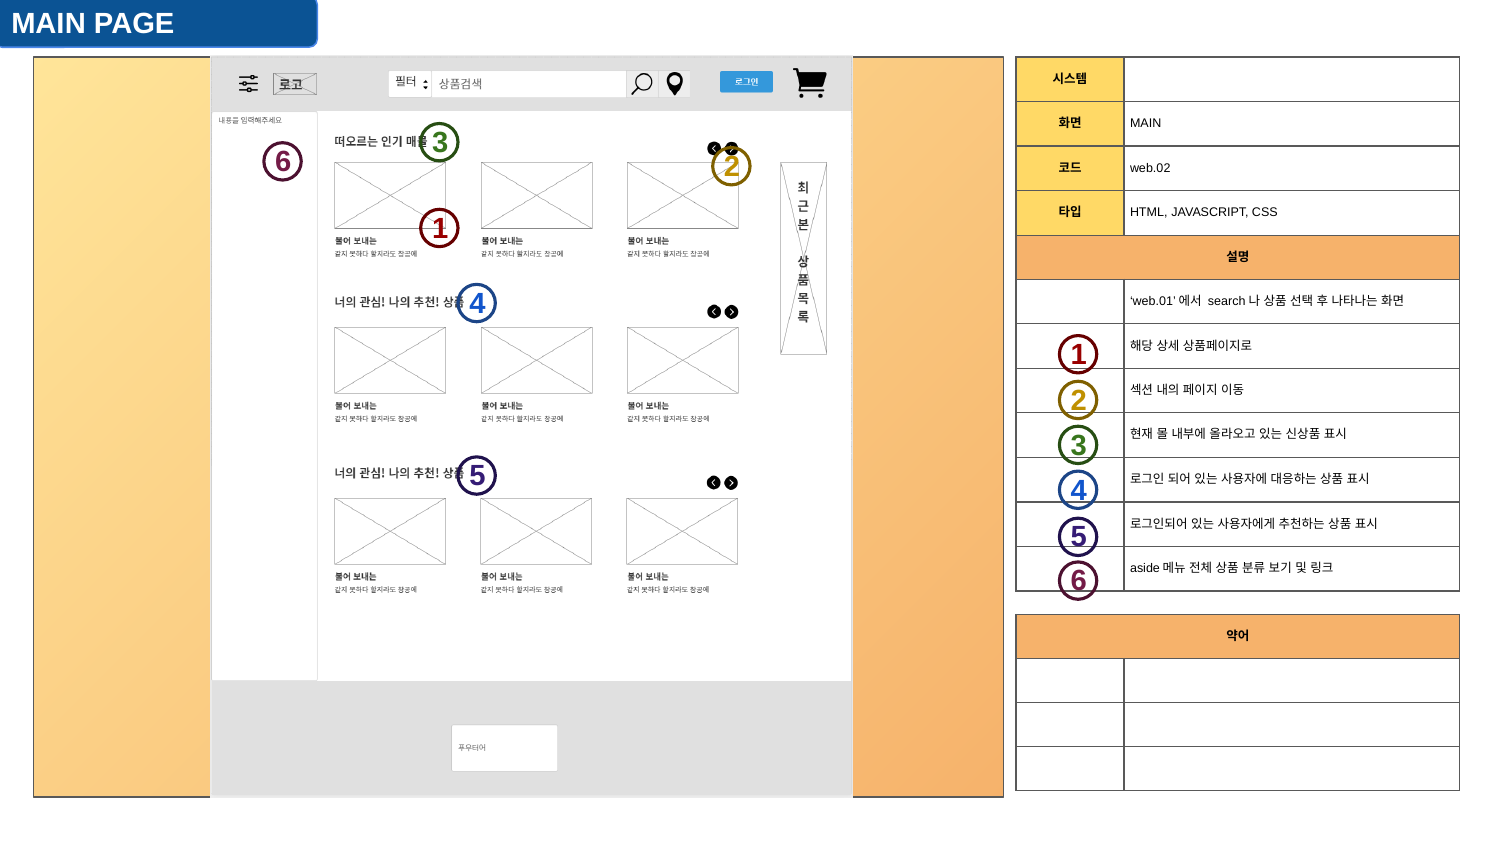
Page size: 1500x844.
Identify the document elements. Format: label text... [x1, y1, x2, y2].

table_header 약어 [1017, 615, 1459, 658]
table_cell [1017, 747, 1123, 790]
table_cell 화면 [1017, 102, 1123, 145]
text_box 5 [1059, 518, 1097, 556]
table_header [1125, 58, 1459, 101]
table_cell [1125, 703, 1459, 746]
table_cell web.02 [1125, 147, 1459, 190]
table_cell HTML, JAVASCRIPT, CSS [1125, 191, 1459, 235]
table_cell [1017, 324, 1123, 368]
table_cell [1017, 458, 1123, 501]
table_cell [1125, 747, 1459, 790]
table_cell aside메뉴 전체 상품 분류 보기 및 링크 [1125, 547, 1459, 590]
text_box 3 [1059, 426, 1097, 464]
table_cell [1017, 547, 1123, 590]
table_cell [1125, 659, 1459, 702]
table_cell [1017, 369, 1123, 412]
text_box 2 [1059, 381, 1097, 419]
table_cell [1017, 280, 1123, 323]
text_box [855, 57, 1004, 798]
table_cell [1017, 413, 1123, 457]
table_cell 로그인되어 있는 사용자에게 추천하는 상품 표시 [1125, 503, 1459, 546]
table_cell 코드 [1017, 147, 1123, 190]
table_cell ‘web.01’에서 search나 상품 선택 후 나타나는 화면 [1125, 280, 1459, 323]
table_cell [1017, 503, 1123, 546]
table_cell 설명 [1017, 236, 1459, 279]
table_cell MAIN [1125, 102, 1459, 145]
table_cell 타입 [1017, 191, 1123, 235]
table_cell 로그인 되어 있는 사용자에 대응하는 상품 표시 [1125, 458, 1459, 501]
table_header 시스템 [1017, 58, 1123, 101]
table_cell 섹션 내의 페이지 이동 [1125, 369, 1459, 412]
table_cell 해당 상세 상품페이지로 [1125, 324, 1459, 368]
table_cell 현재 몰 내부에 올라오고 있는 신상품 표시 [1125, 413, 1459, 457]
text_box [210, 55, 853, 798]
text_box 1 [1059, 335, 1097, 373]
table_cell [1017, 659, 1123, 702]
text_box 6 [1059, 561, 1097, 600]
text_box 4 [1059, 471, 1097, 509]
table_cell [1017, 703, 1123, 746]
text_box [33, 57, 206, 798]
text_box MAIN PAGE [0, 0, 318, 48]
